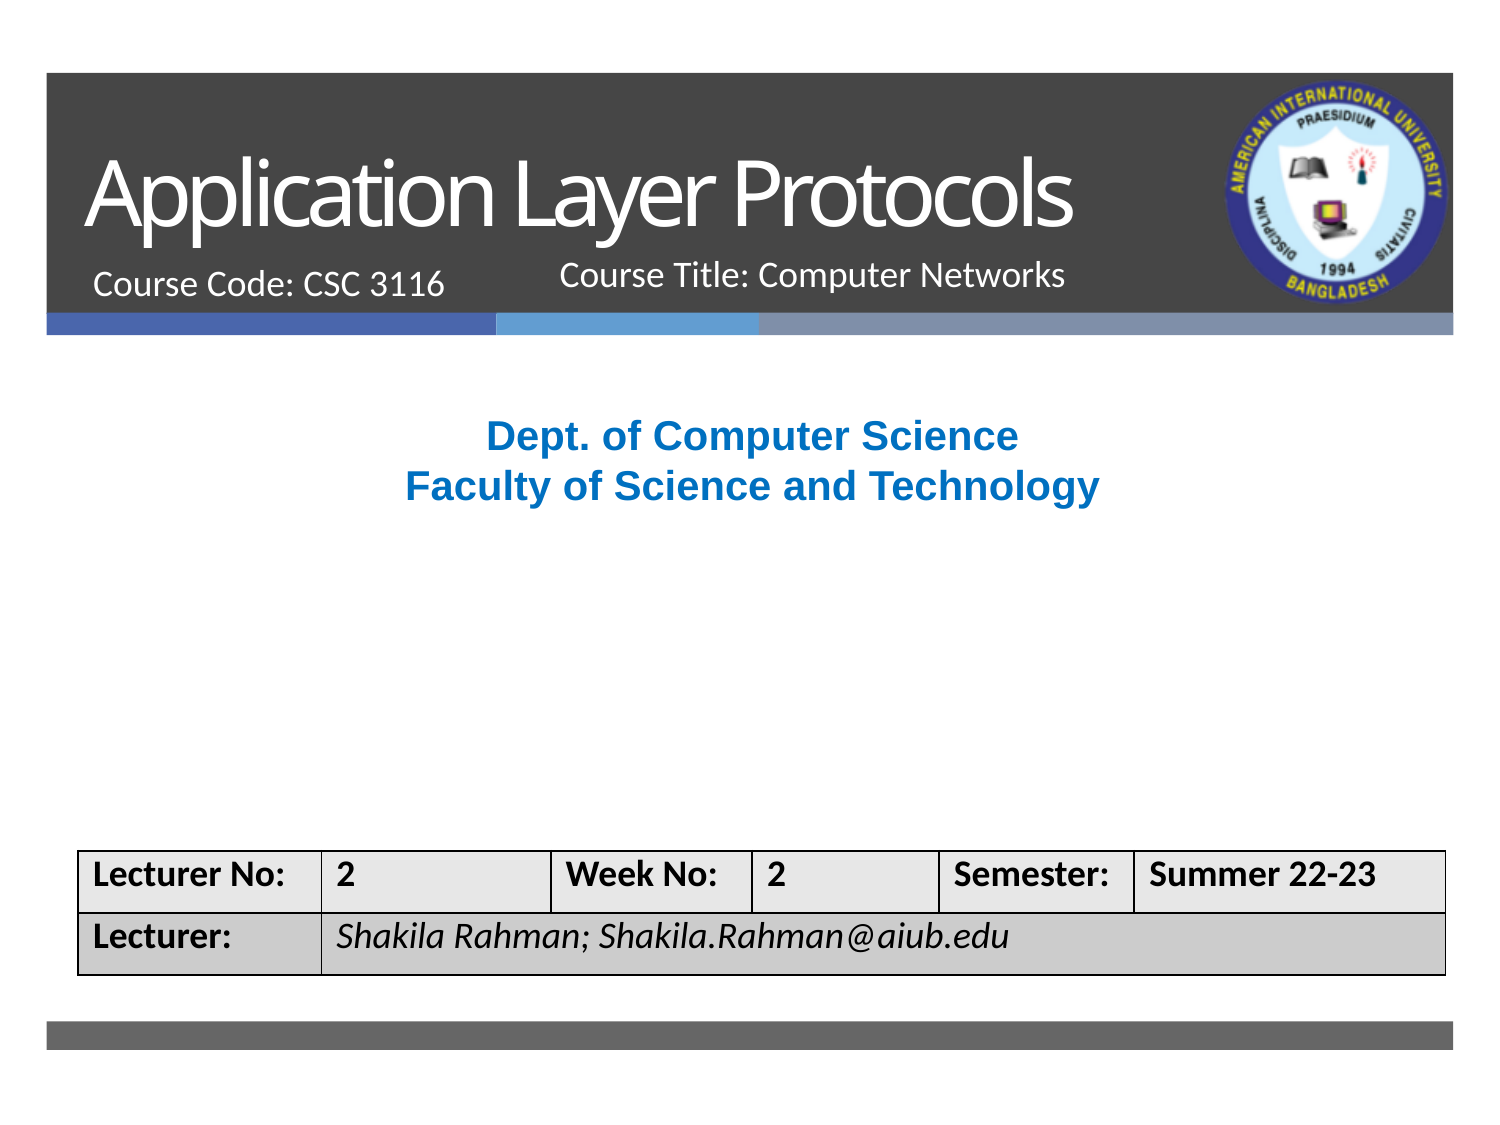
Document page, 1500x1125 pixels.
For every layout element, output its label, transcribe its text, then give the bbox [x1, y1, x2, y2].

text_box Course Title: Computer Networks [544, 252, 1228, 332]
table_header Semester: [940, 852, 1133, 912]
table_cell Lecturer: [79, 914, 321, 974]
table_header Week No: [552, 852, 751, 912]
title Application Layer Protocols [69, 73, 1351, 253]
table_header Summer 22-23 [1135, 852, 1445, 912]
table_cell Shakila Rahman; Shakila.Rahman@aiub.edu [322, 914, 1445, 974]
table_header 2 [753, 852, 938, 912]
subtitle Course Code: CSC 3116 [78, 251, 536, 331]
table_header 2 [322, 852, 550, 912]
picture [1228, 75, 1454, 310]
text_box Dept. of Computer Science Faculty of Science and Technology [12, 401, 1493, 517]
table_header Lecturer No: [79, 852, 321, 912]
